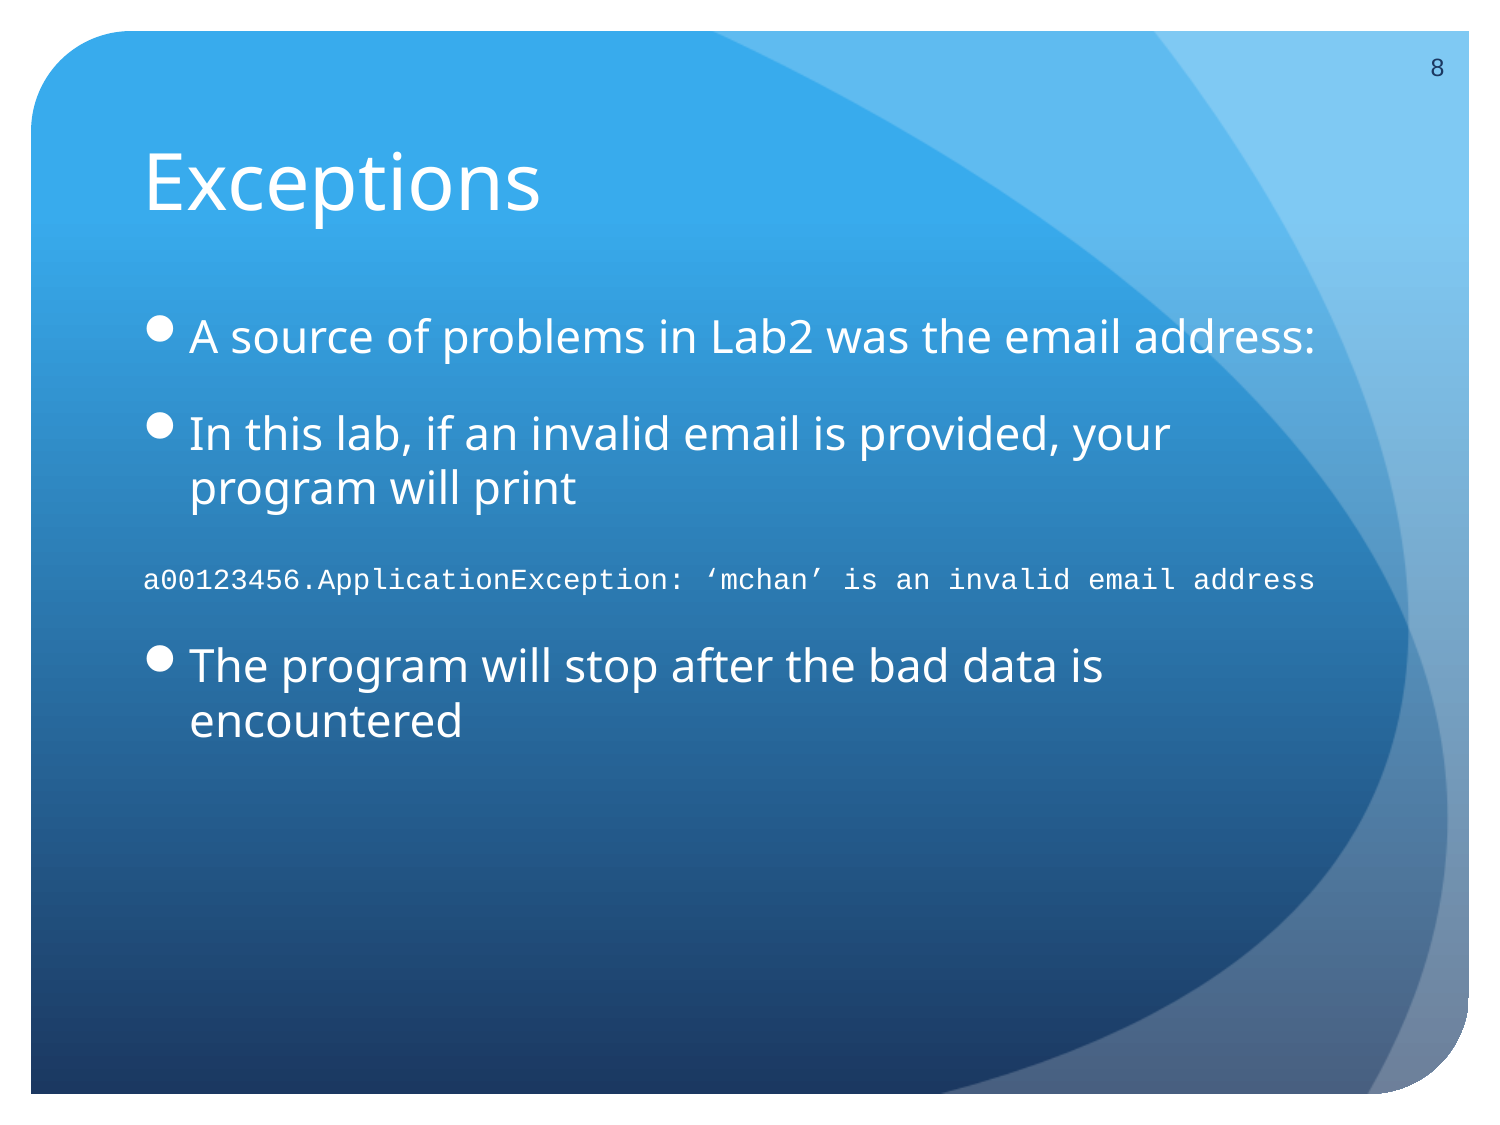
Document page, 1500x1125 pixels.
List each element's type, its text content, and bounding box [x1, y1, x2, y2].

slide_number 8 [1378, 36, 1460, 96]
list A source of problems in Lab2 was the email address: In this lab, if an invalid email is provided, your program will print a00123456.ApplicationException: ‘mchan’ is an invalid email address The program will stop after the bad data is encountered [127, 299, 1372, 991]
title Exceptions [127, 62, 1372, 234]
picture [24, 30, 1473, 1094]
